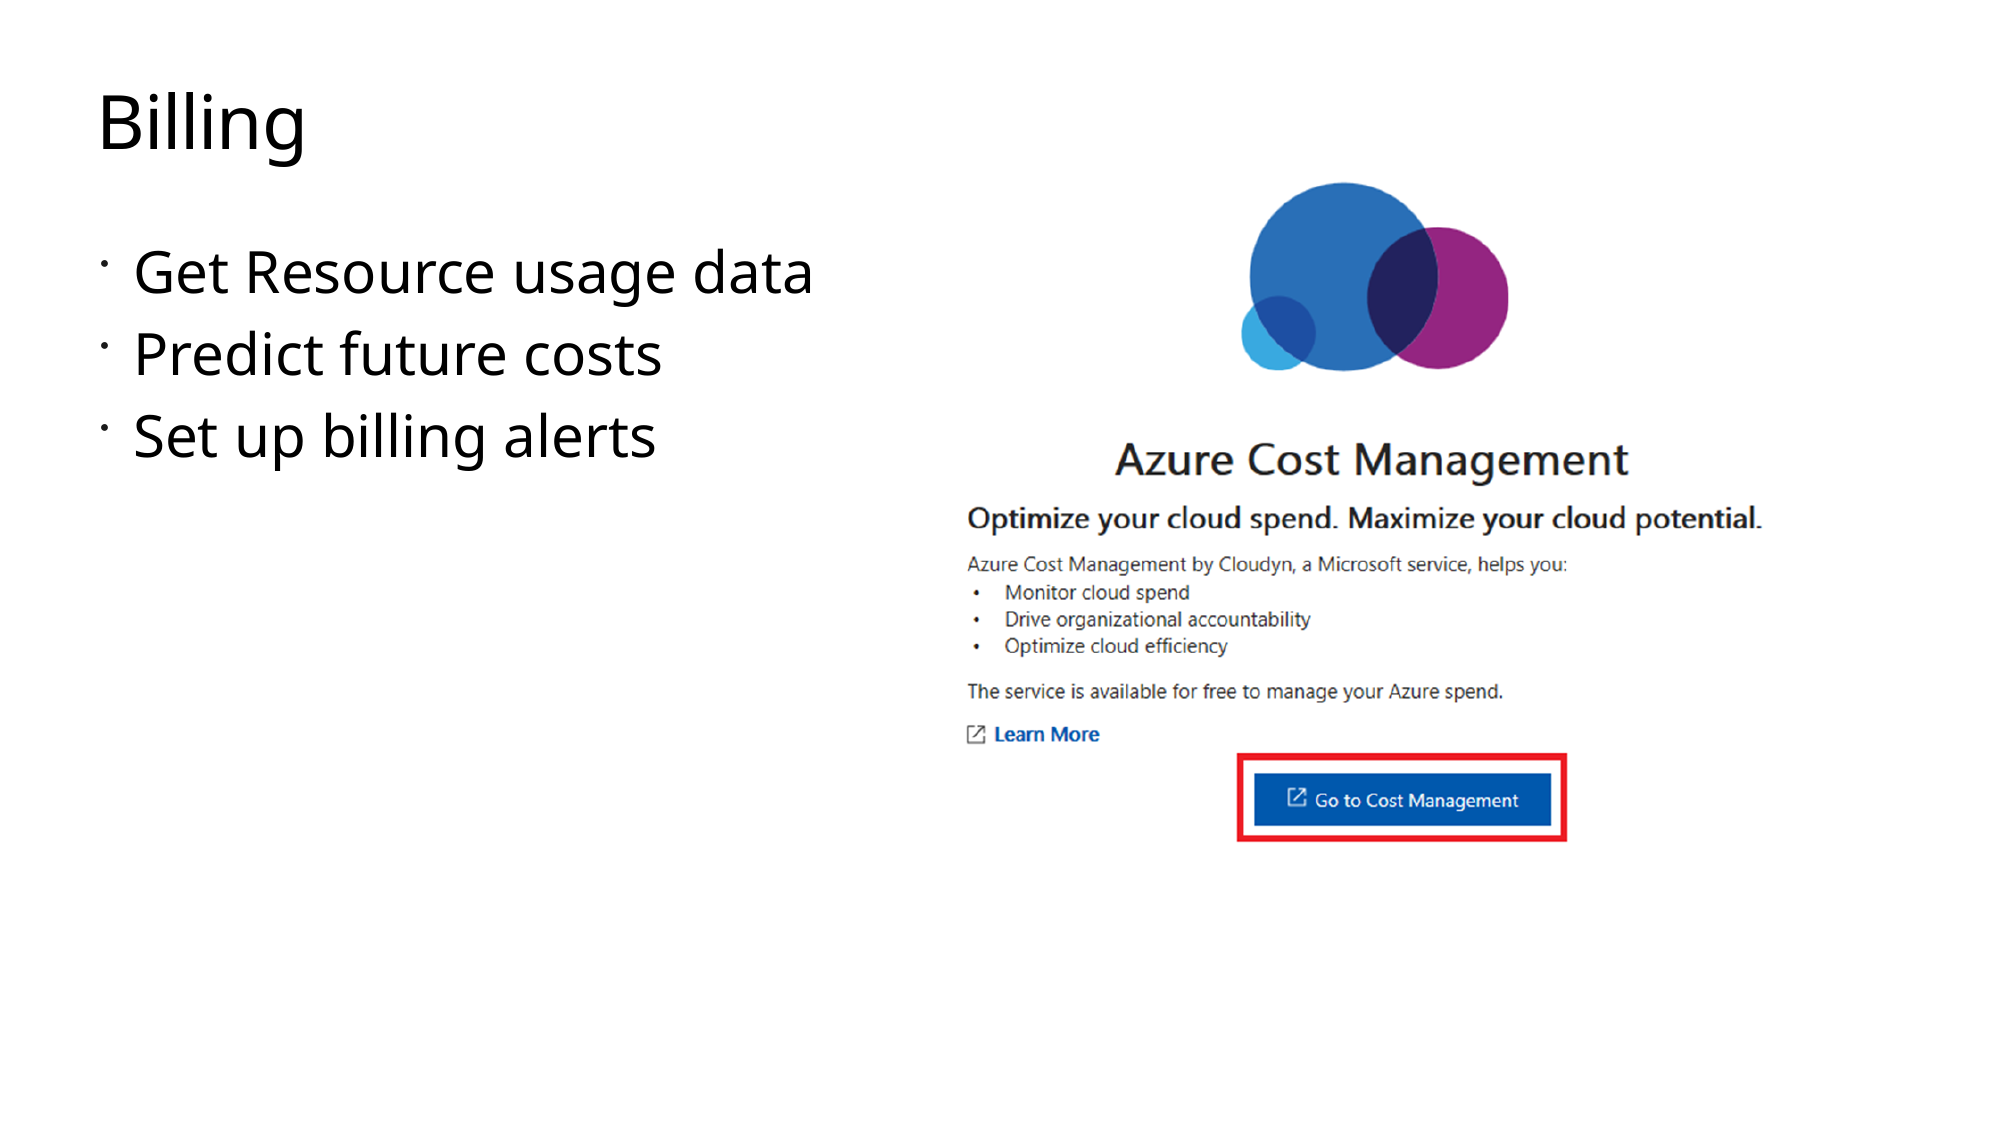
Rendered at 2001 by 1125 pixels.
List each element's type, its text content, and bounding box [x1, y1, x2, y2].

picture [853, 153, 1905, 986]
list Get Resource usage data Predict future costs Set up billing alerts [95, 235, 853, 791]
title Billing [96, 75, 1904, 166]
